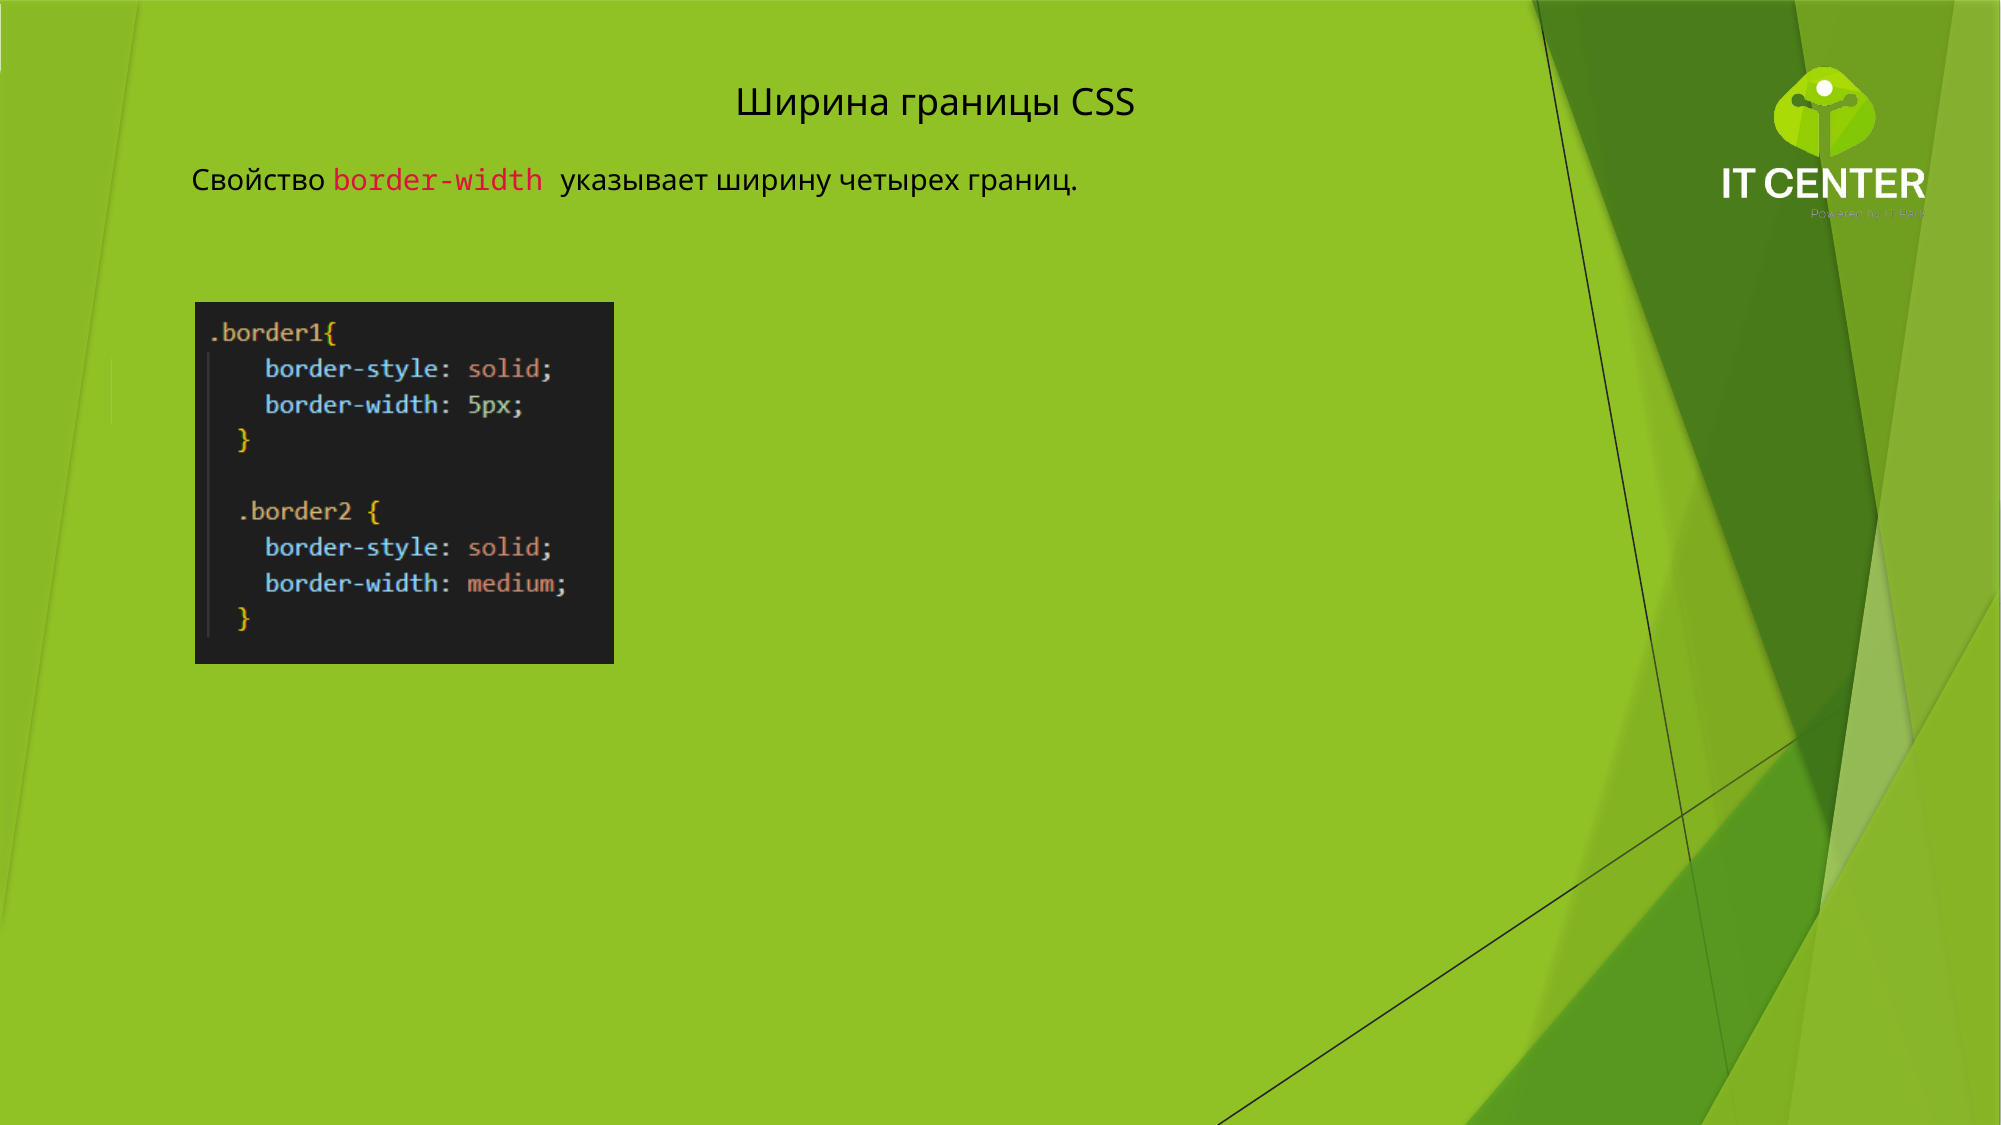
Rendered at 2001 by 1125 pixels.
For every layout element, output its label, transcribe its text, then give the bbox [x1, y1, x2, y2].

text_box Свойство border-width указывает ширину четырех границ. [176, 154, 1496, 204]
text_box Ширина границы CSS [720, 70, 1239, 131]
picture [1671, 42, 1988, 247]
picture [194, 302, 615, 665]
